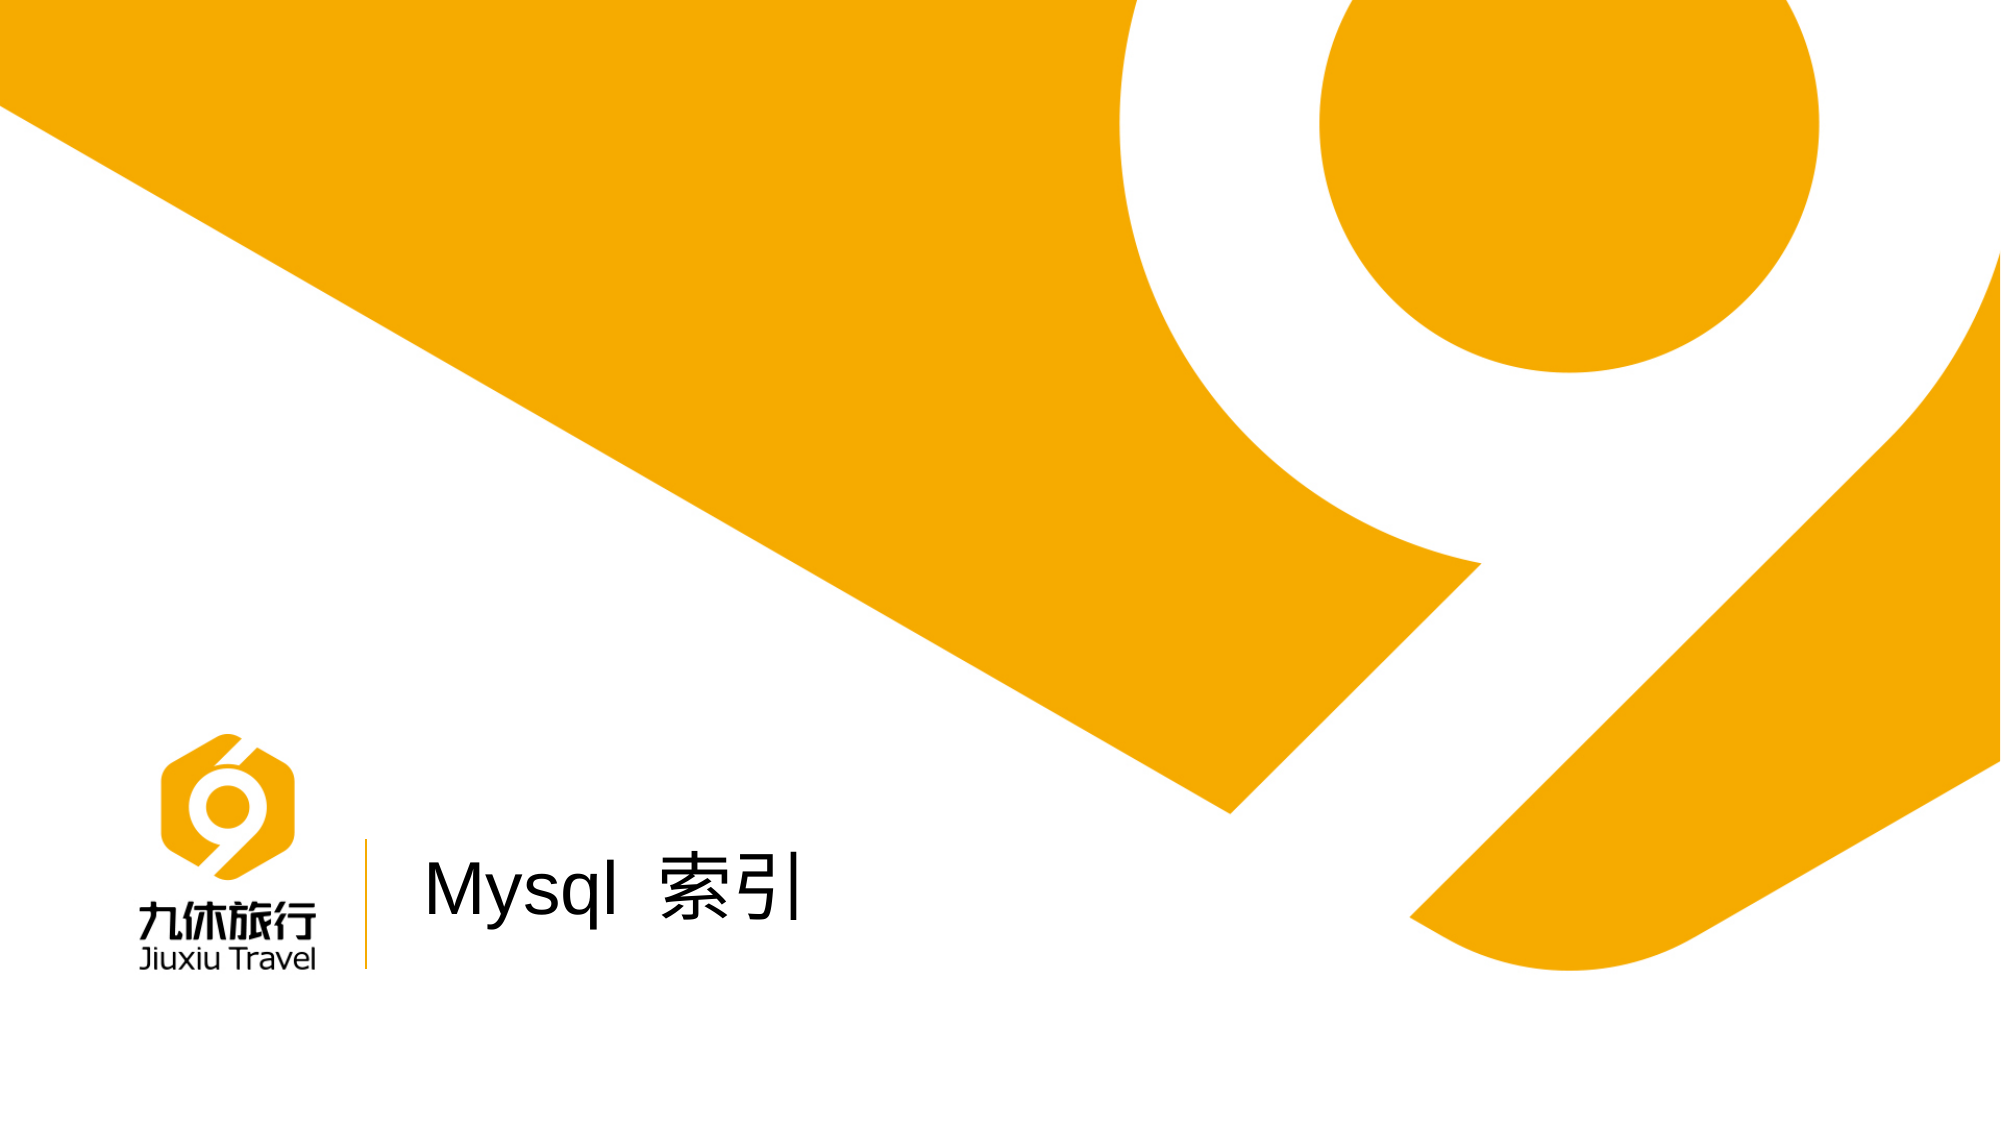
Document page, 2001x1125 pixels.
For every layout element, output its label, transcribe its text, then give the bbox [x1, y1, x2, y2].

title Mysql 索引 [408, 842, 1750, 939]
picture [0, 0, 2001, 1125]
